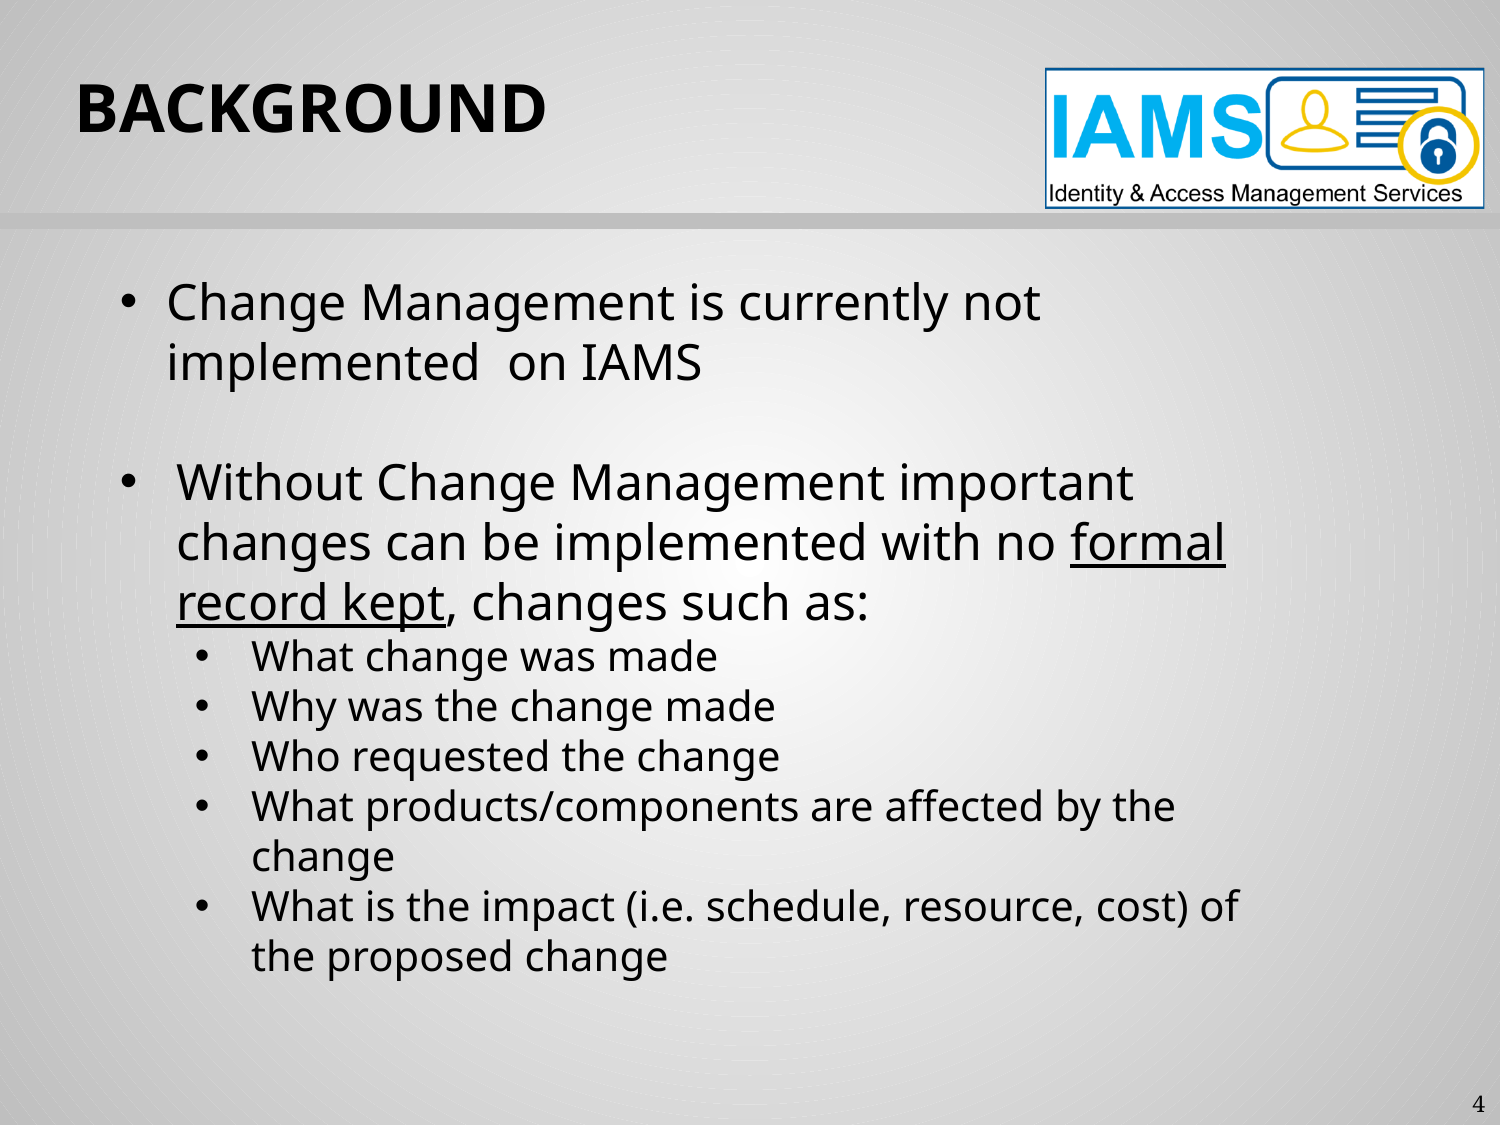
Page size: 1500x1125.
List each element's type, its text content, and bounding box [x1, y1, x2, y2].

text_box Change Management is currently not implemented on IAMS Without Change Management important changes can be implemented with no formal record kept, changes such as: What change was made Why was the change made Who requested the change What products/components are affected by the change What is the impact (i.e. schedule, resource, cost) of the proposed change [104, 262, 1290, 1108]
picture [1045, 67, 1485, 209]
text_box BACKGROUND [59, 58, 885, 233]
